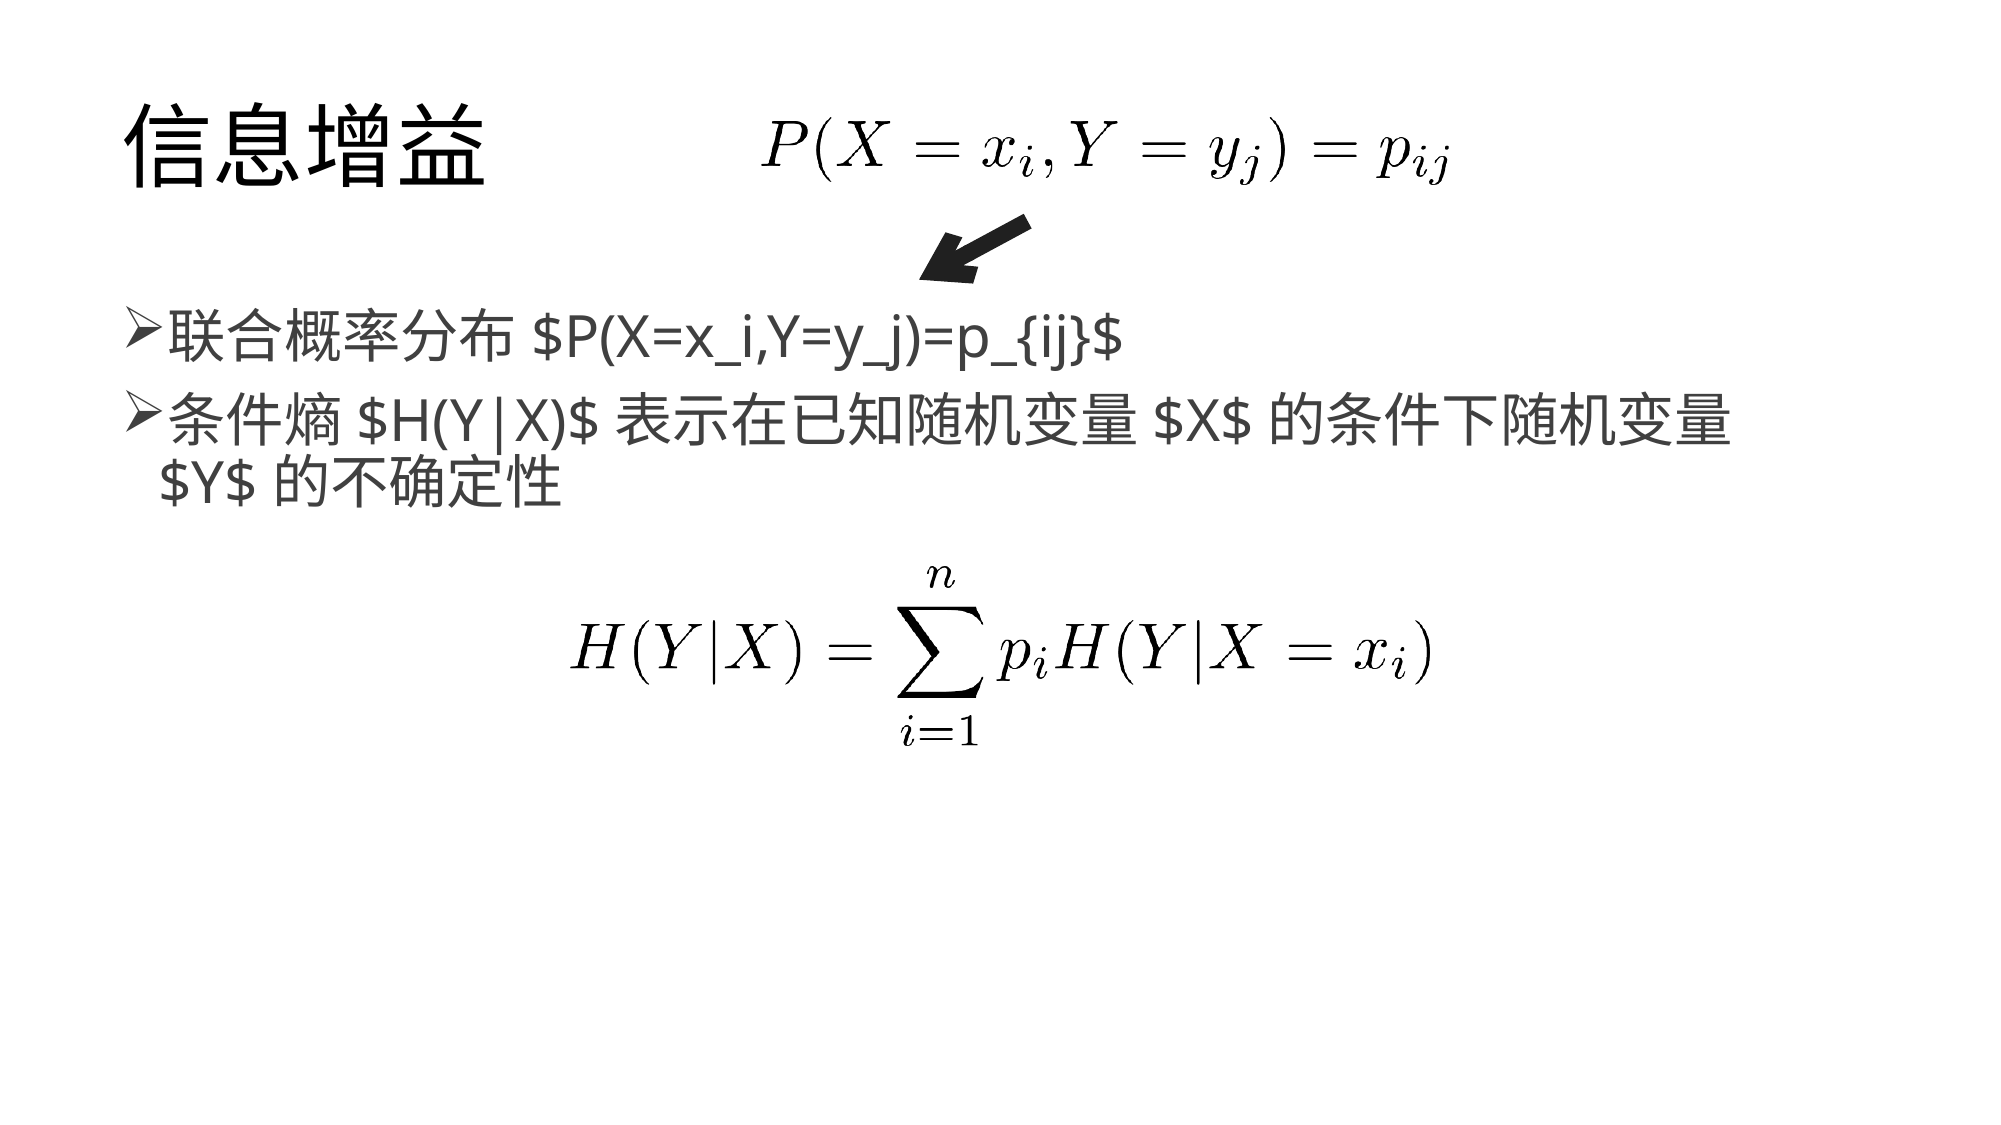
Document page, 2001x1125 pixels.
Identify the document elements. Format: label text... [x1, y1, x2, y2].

title 信息增益 [106, 42, 1832, 260]
picture [761, 117, 1449, 186]
picture [570, 566, 1430, 746]
list 联合概率分布$P(X=x_i,Y=y_j)=p_{ij}$ 条件熵$H(Y|X)$表示在已知随机变量$X$的条件下随机变量$Y$的不确定性 [106, 299, 1832, 1014]
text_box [918, 221, 1028, 280]
